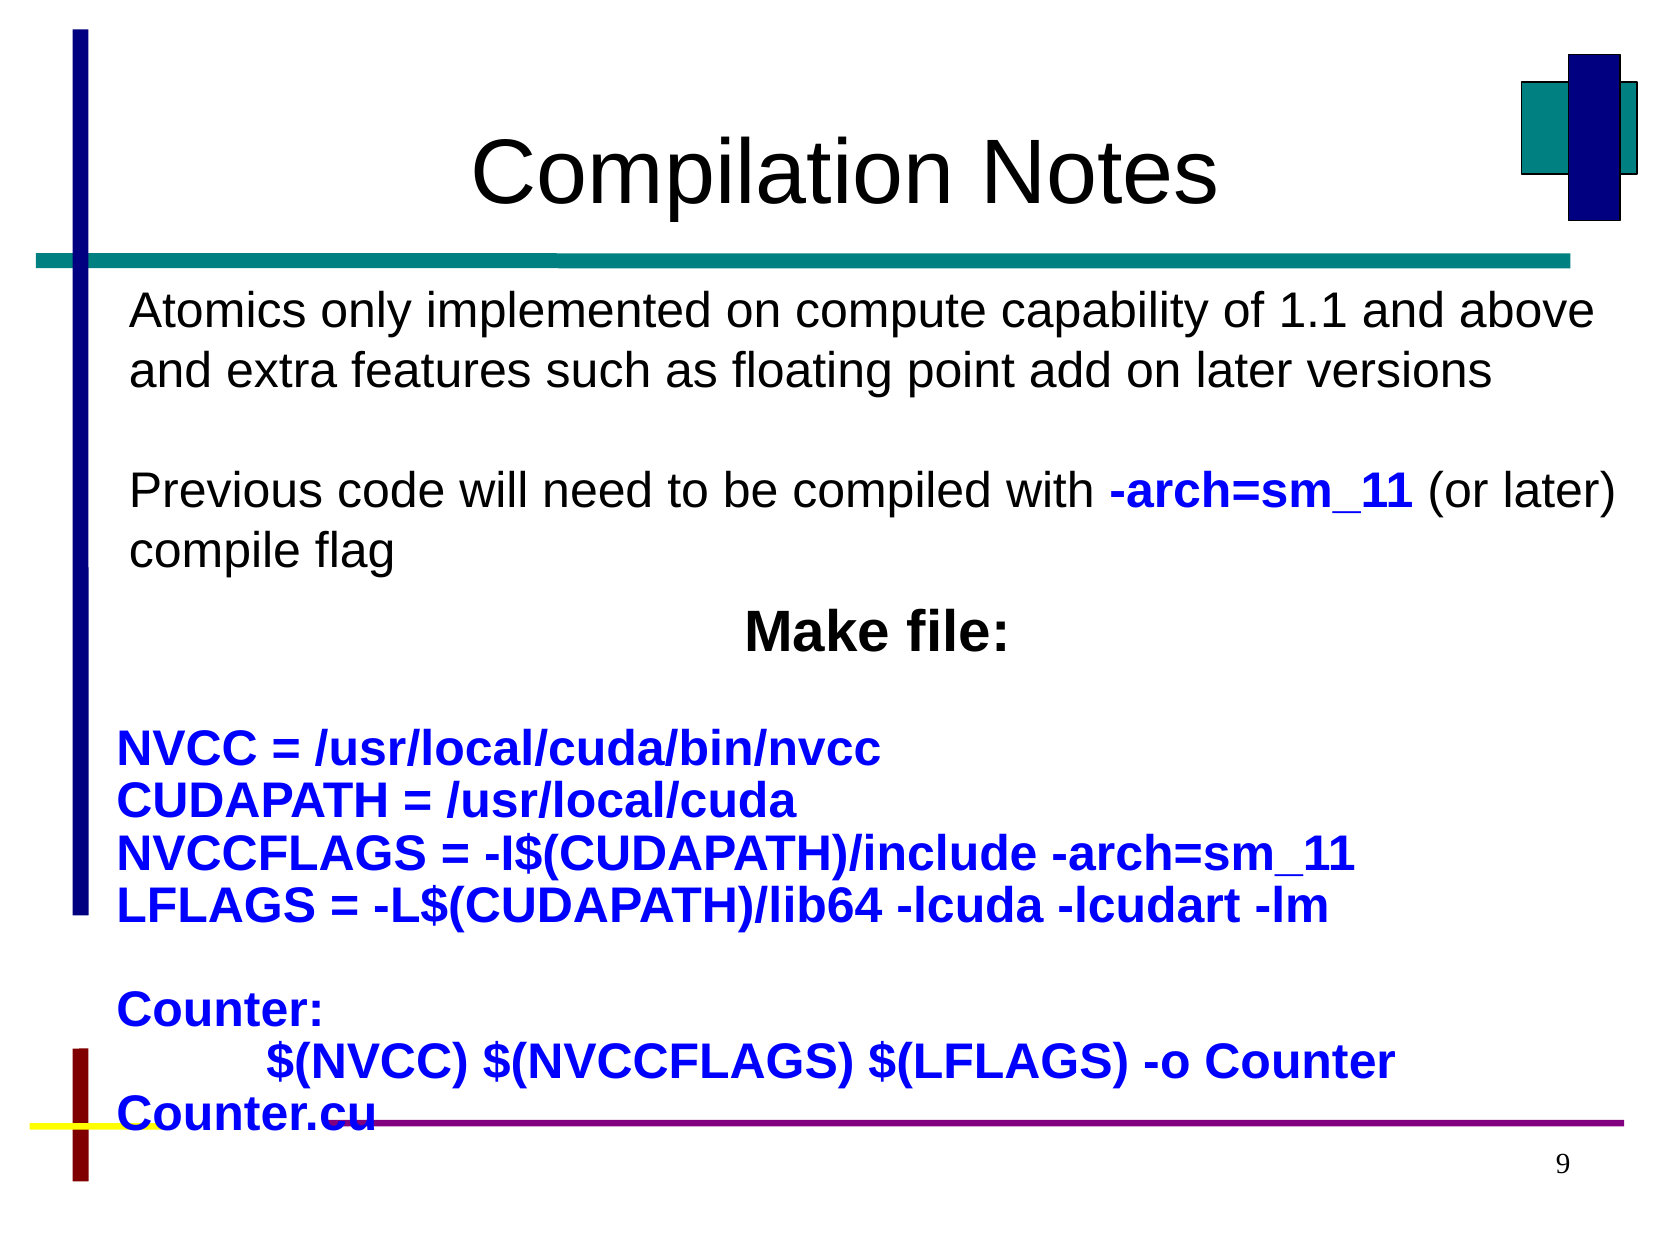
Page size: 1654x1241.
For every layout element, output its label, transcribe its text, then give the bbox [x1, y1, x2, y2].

slide_number 9 [1313, 1149, 1571, 1215]
text_box Atomics only implemented on compute capability of 1.1 and above and extra features such as floating point add on later versions Previous code will need to be compiled with -arch=sm_11 (or later) compile flag [114, 270, 1654, 585]
text_box Make file: NVCC = /usr/local/cuda/bin/nvcc CUDAPATH = /usr/local/cuda NVCCFLAGS = -I$(CUDAPATH)/include -arch=sm_11 LFLAGS = -L$(CUDAPATH)/lib64 -lcuda -lcudart -lm Counter: $(NVCC) $(NVCCFLAGS) $(LFLAGS) -o Counter Counter.cu [101, 594, 1654, 1149]
text_box Compilation Notes [189, 120, 1502, 231]
